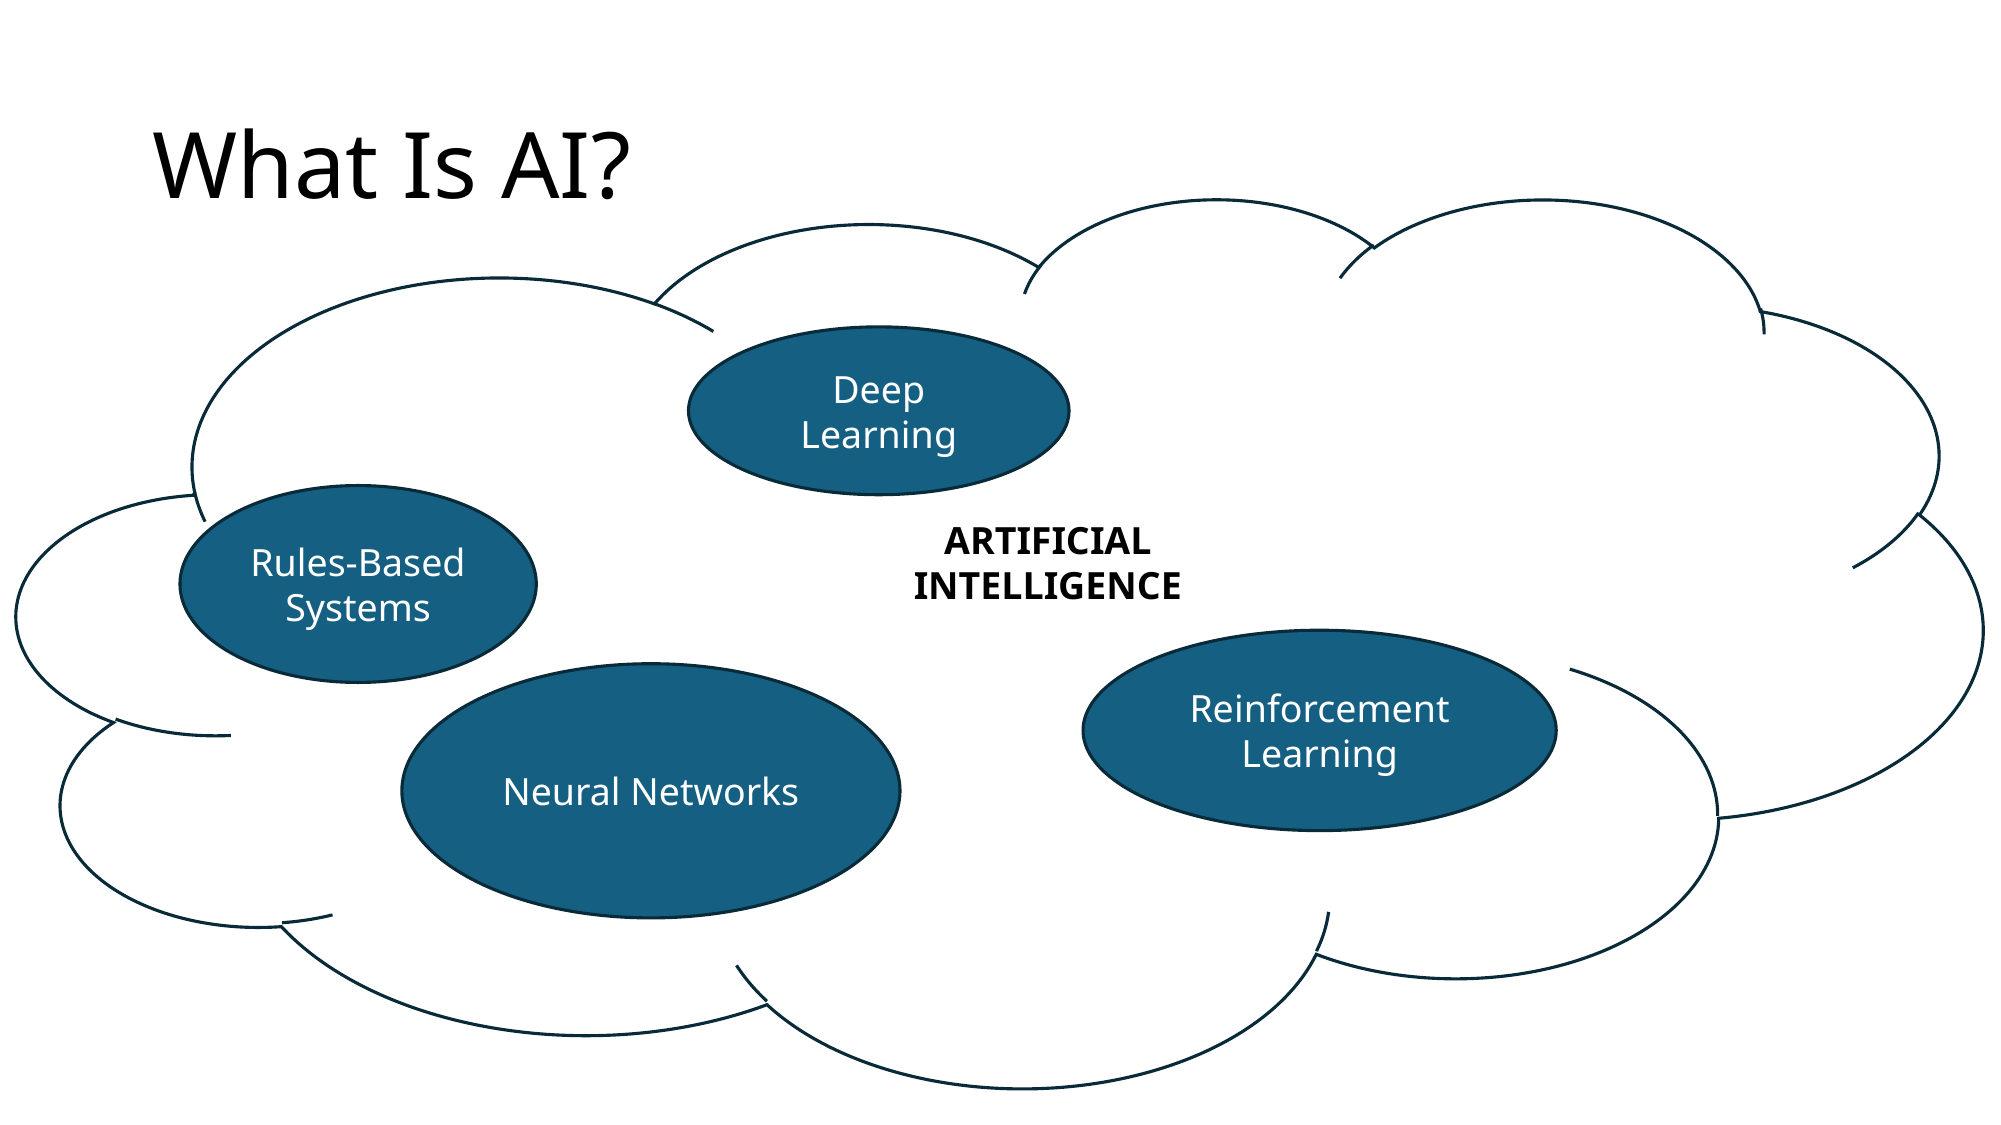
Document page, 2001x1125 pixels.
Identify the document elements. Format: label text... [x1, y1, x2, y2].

text_box [14, 198, 1985, 1091]
text_box Reinforcement Learning [1081, 628, 1558, 833]
text_box ARTIFICIAL INTELLIGENCE [838, 509, 1258, 615]
text_box Deep Learning [686, 325, 1071, 497]
text_box Neural Networks [400, 662, 902, 920]
title What Is AI? [137, 59, 1863, 278]
text_box Rules-Based Systems [178, 483, 538, 685]
